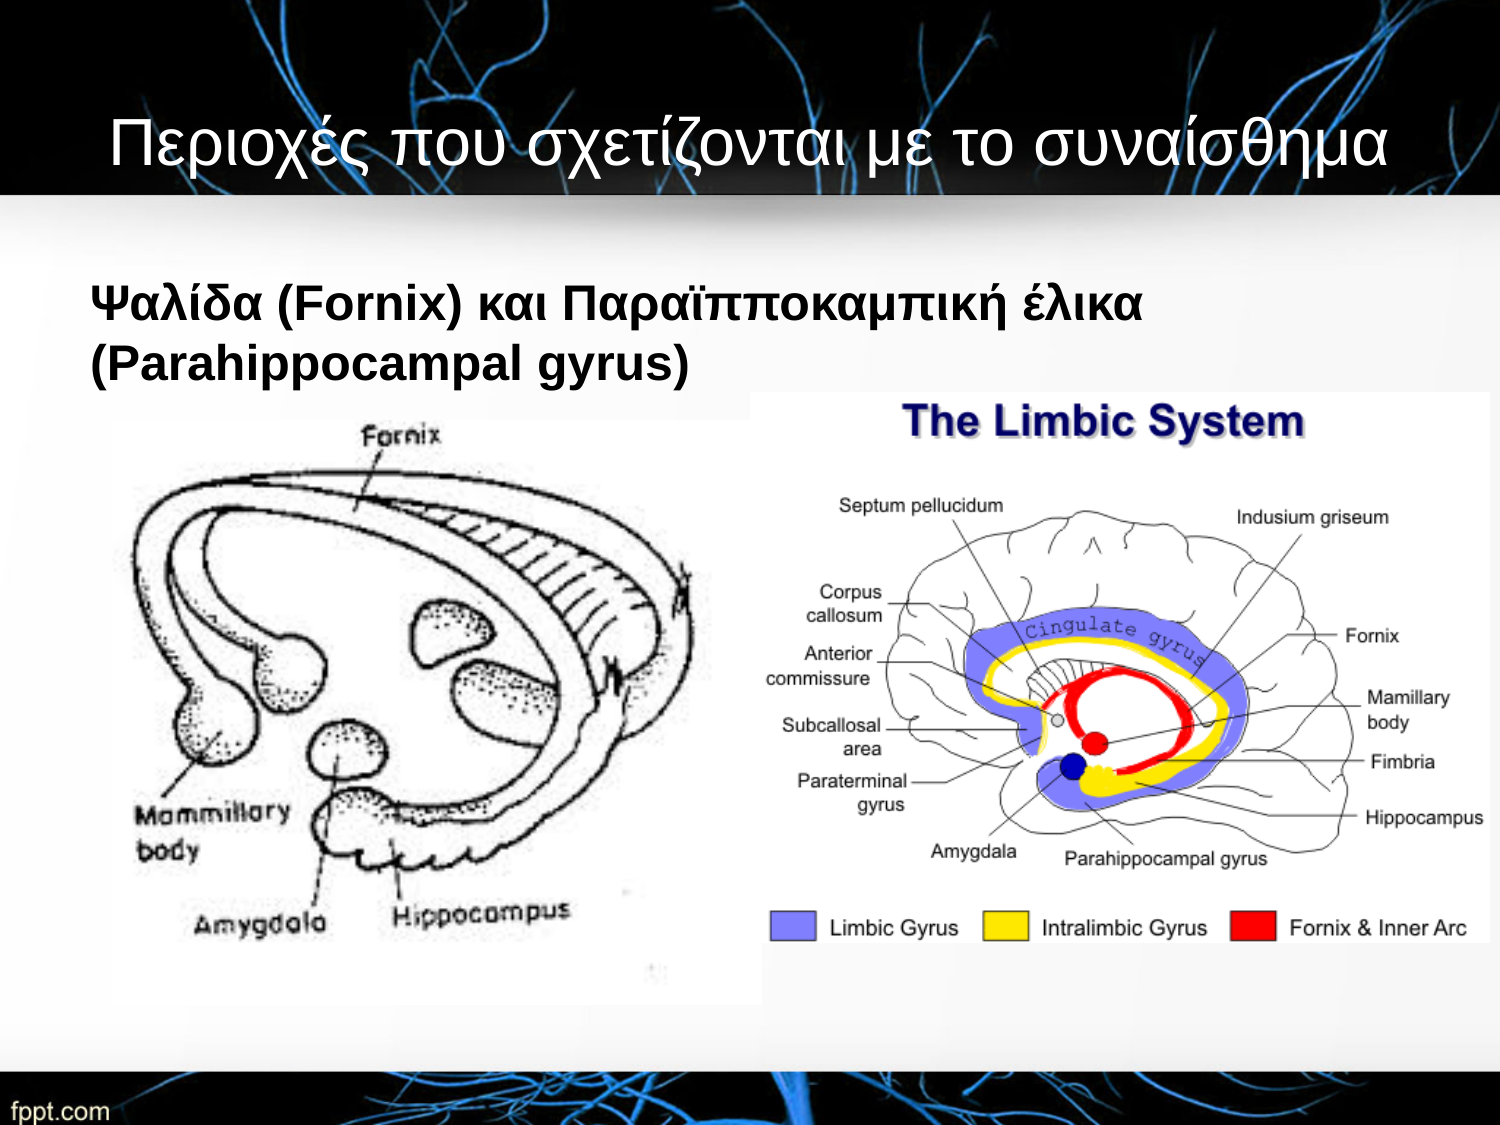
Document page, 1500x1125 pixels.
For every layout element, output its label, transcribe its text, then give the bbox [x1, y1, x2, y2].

picture [0, 0, 1500, 1125]
title Περιοχές που σχετίζονται με το συναίσθημα [75, 45, 1425, 233]
list Ψαλίδα (Fornix) και Παραϊπποκαμπική έλικα (Parahippocampal gyrus) [75, 262, 1425, 1005]
